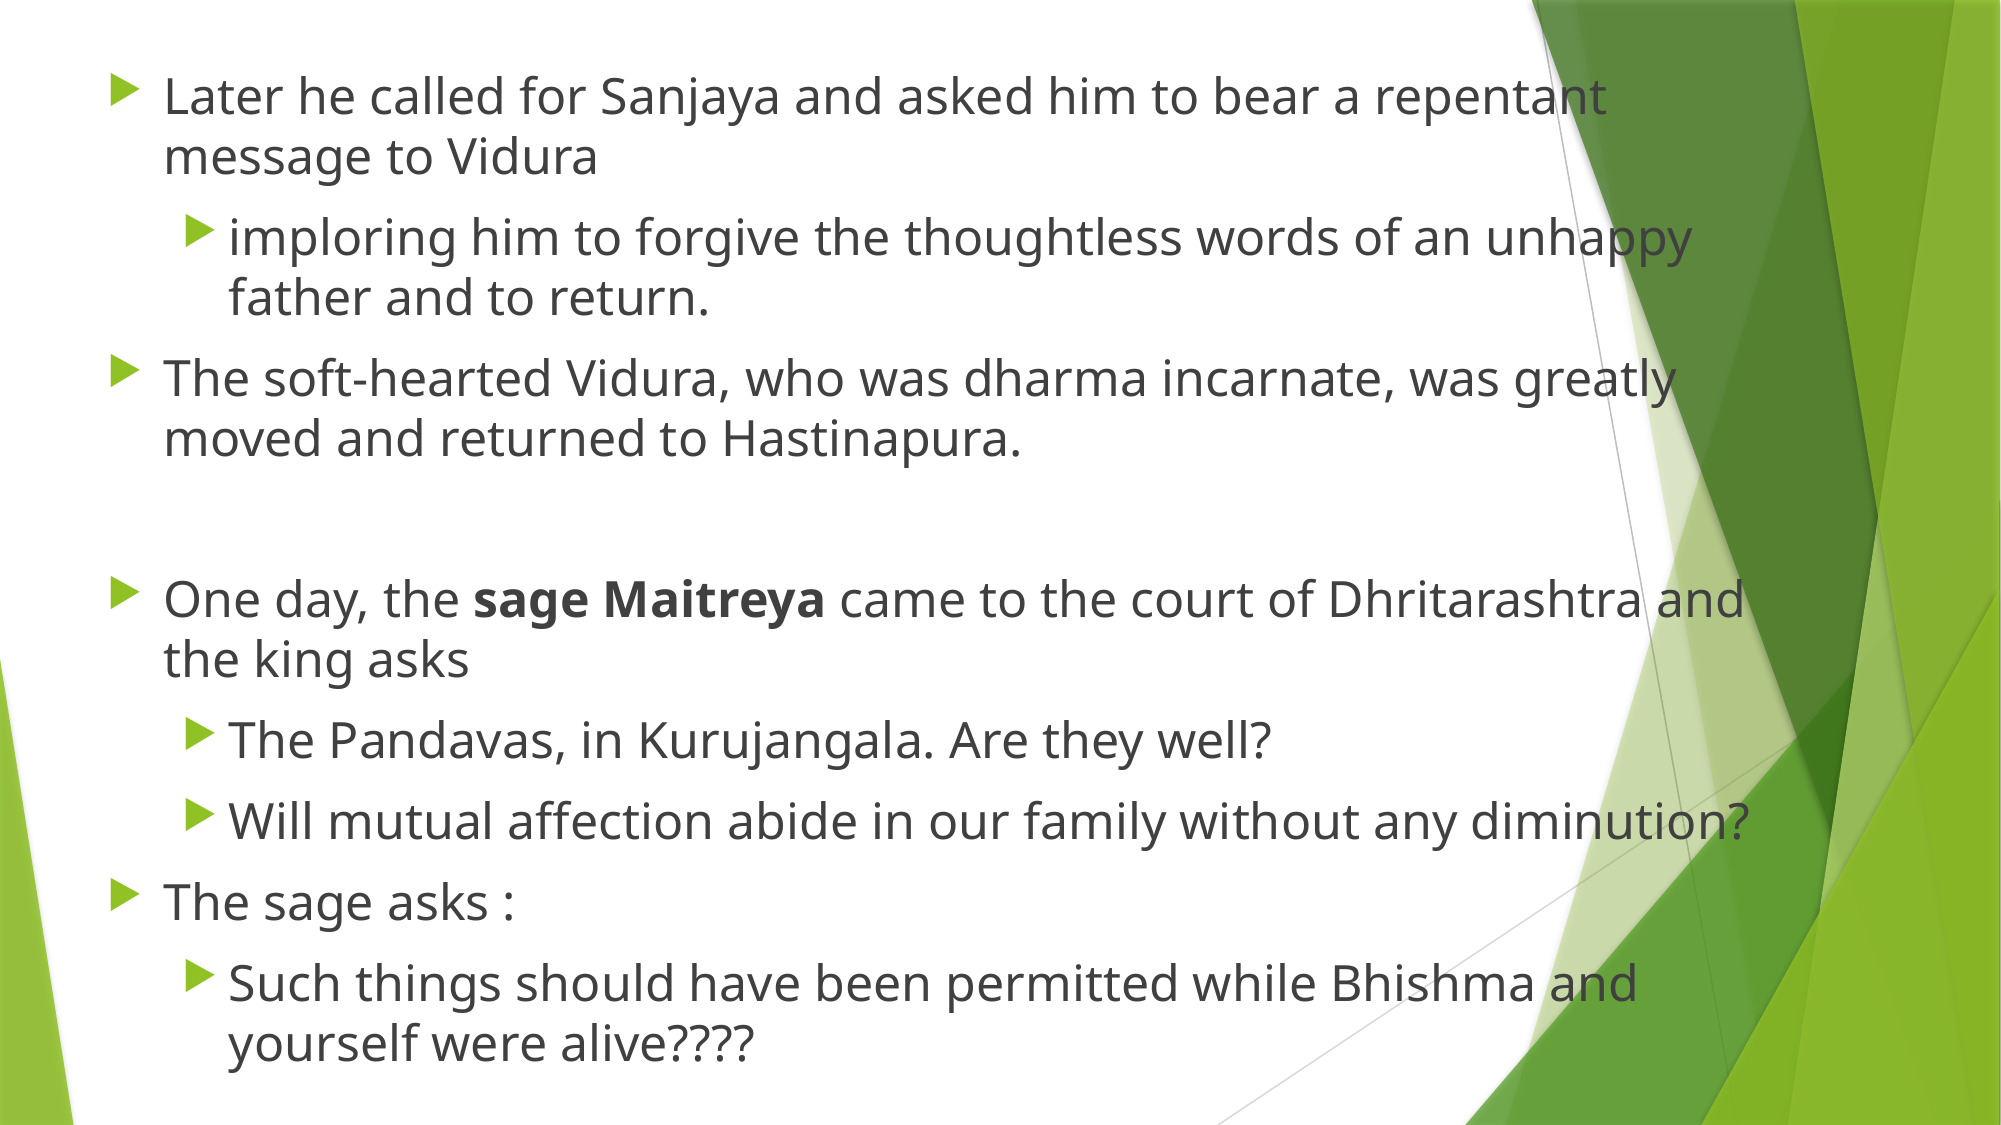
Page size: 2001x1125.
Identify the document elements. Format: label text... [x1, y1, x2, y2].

list Later he called for Sanjaya and asked him to bear a repentant message to Vidura imploring him to forgive the thoughtless words of an unhappy father and to return. The soft-hearted Vidura, who was dharma incarnate, was greatly moved and returned to Hastinapura. One day, the sage Maitreya came to the court of Dhritarashtra and the king asks The Pandavas, in Kurujangala. Are they well? Will mutual affection abide in our family without any diminution? The sage asks : Such things should have been permitted while Bhishma and yourself were alive???? [92, 57, 1805, 1036]
